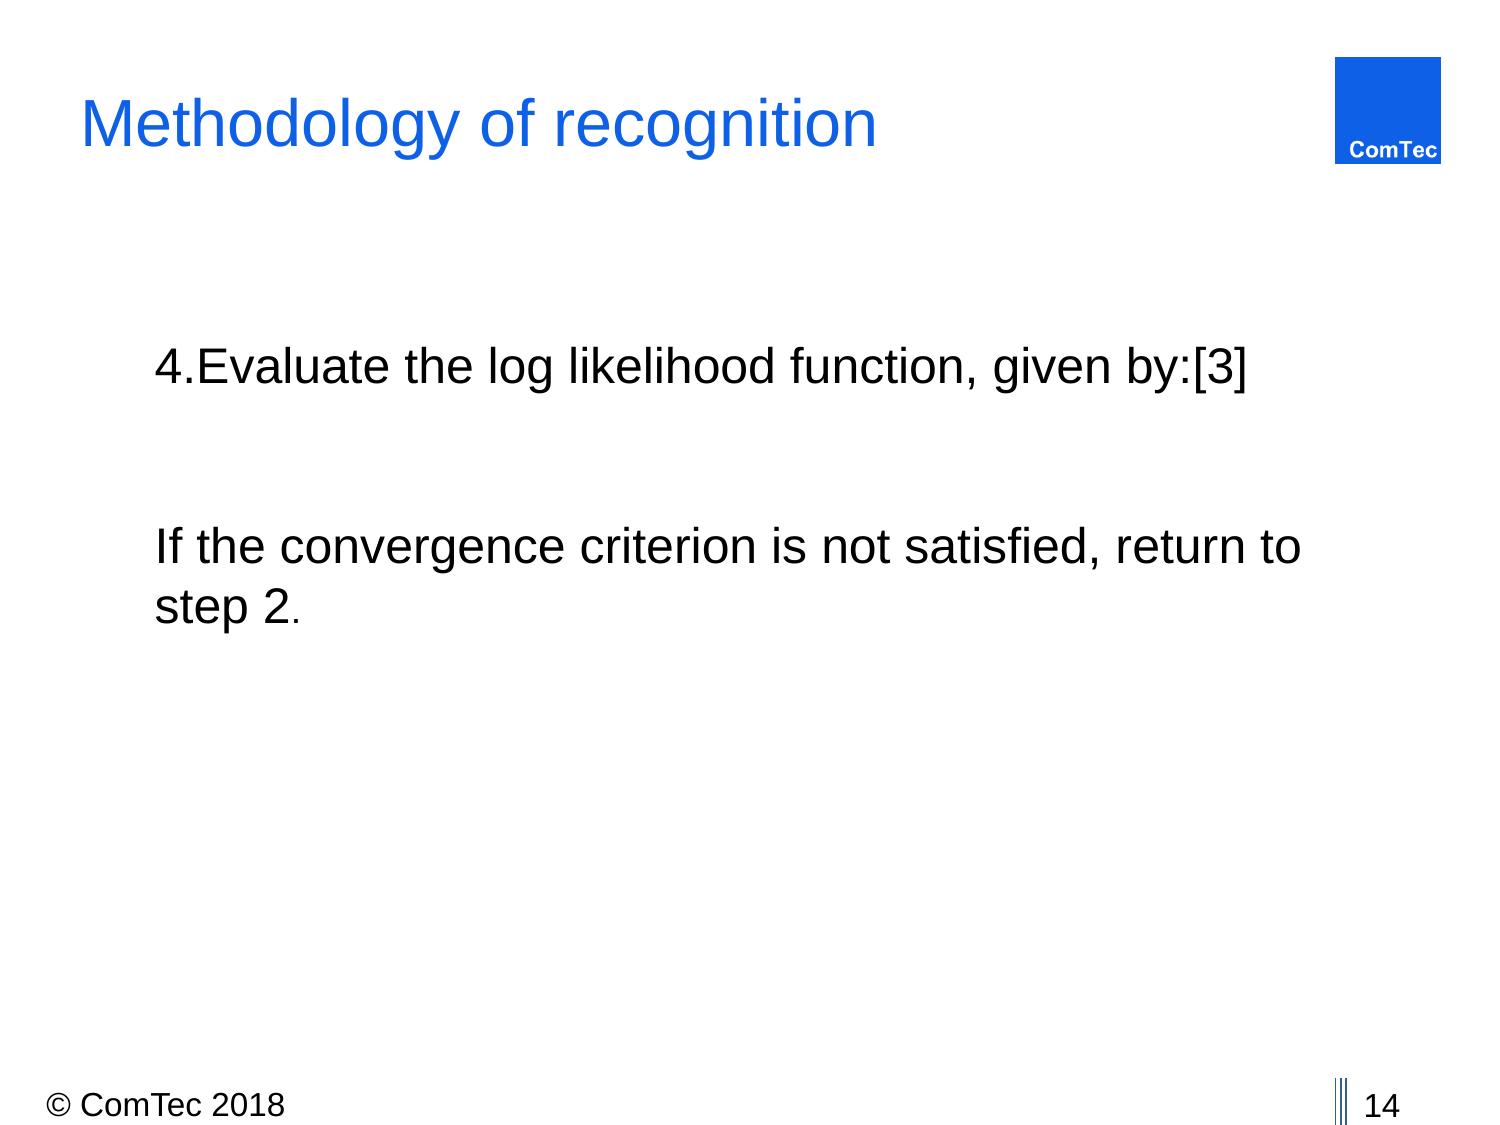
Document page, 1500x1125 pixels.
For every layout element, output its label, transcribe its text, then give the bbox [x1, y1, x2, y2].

picture [1335, 57, 1441, 164]
title Methodology of recognition [64, 42, 1155, 197]
